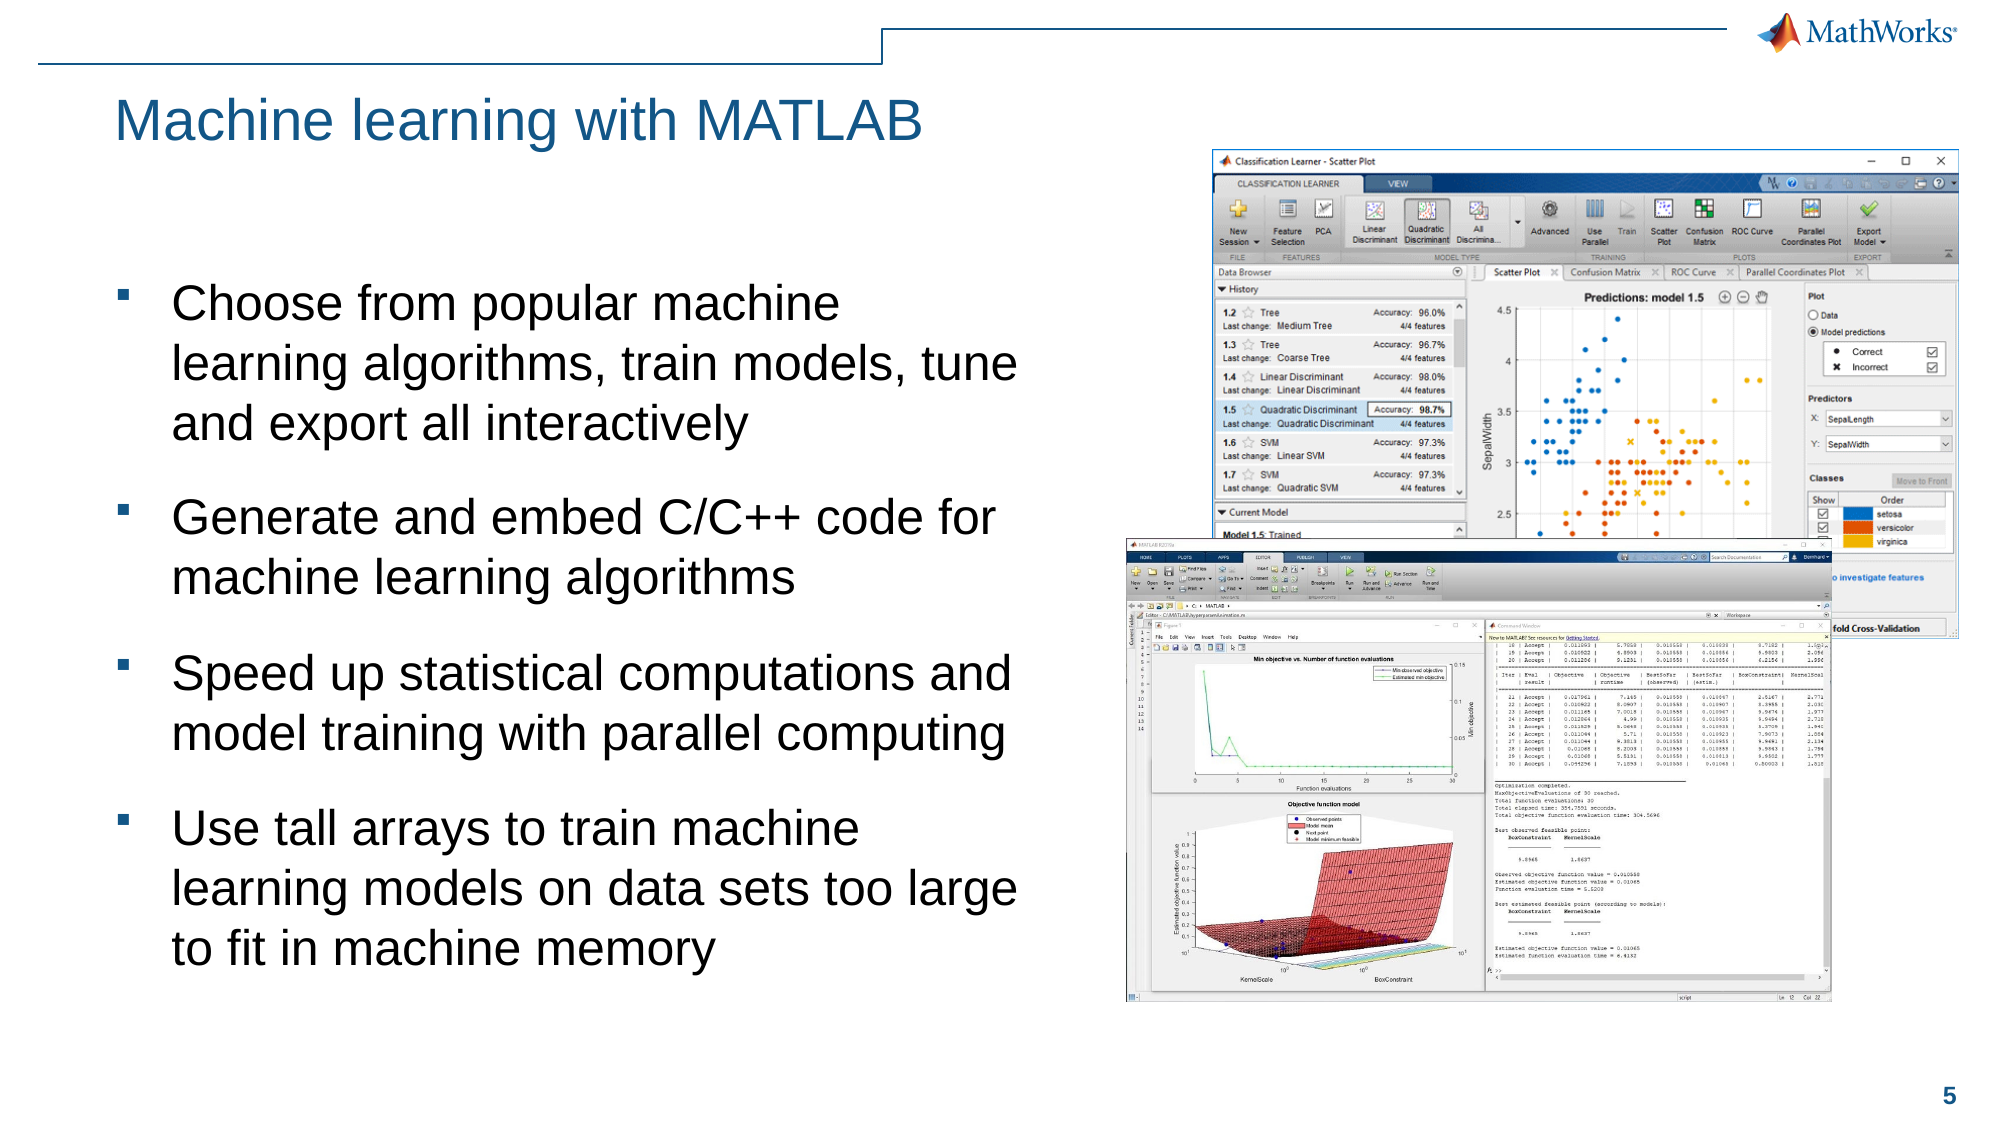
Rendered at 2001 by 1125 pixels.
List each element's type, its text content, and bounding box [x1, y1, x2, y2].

list Choose from popular machine learning algorithms, train models, tune and export all interactively Generate and embed C/C++ code for machine learning algorithms Speed up statistical computations and model training with parallel computing Use tall arrays to train machine learning models on data sets too large to fit in machine memory [99, 262, 1036, 1025]
picture [1125, 149, 1960, 1002]
picture [1751, 3, 1970, 63]
title Machine learning with MATLAB [99, 75, 1867, 238]
